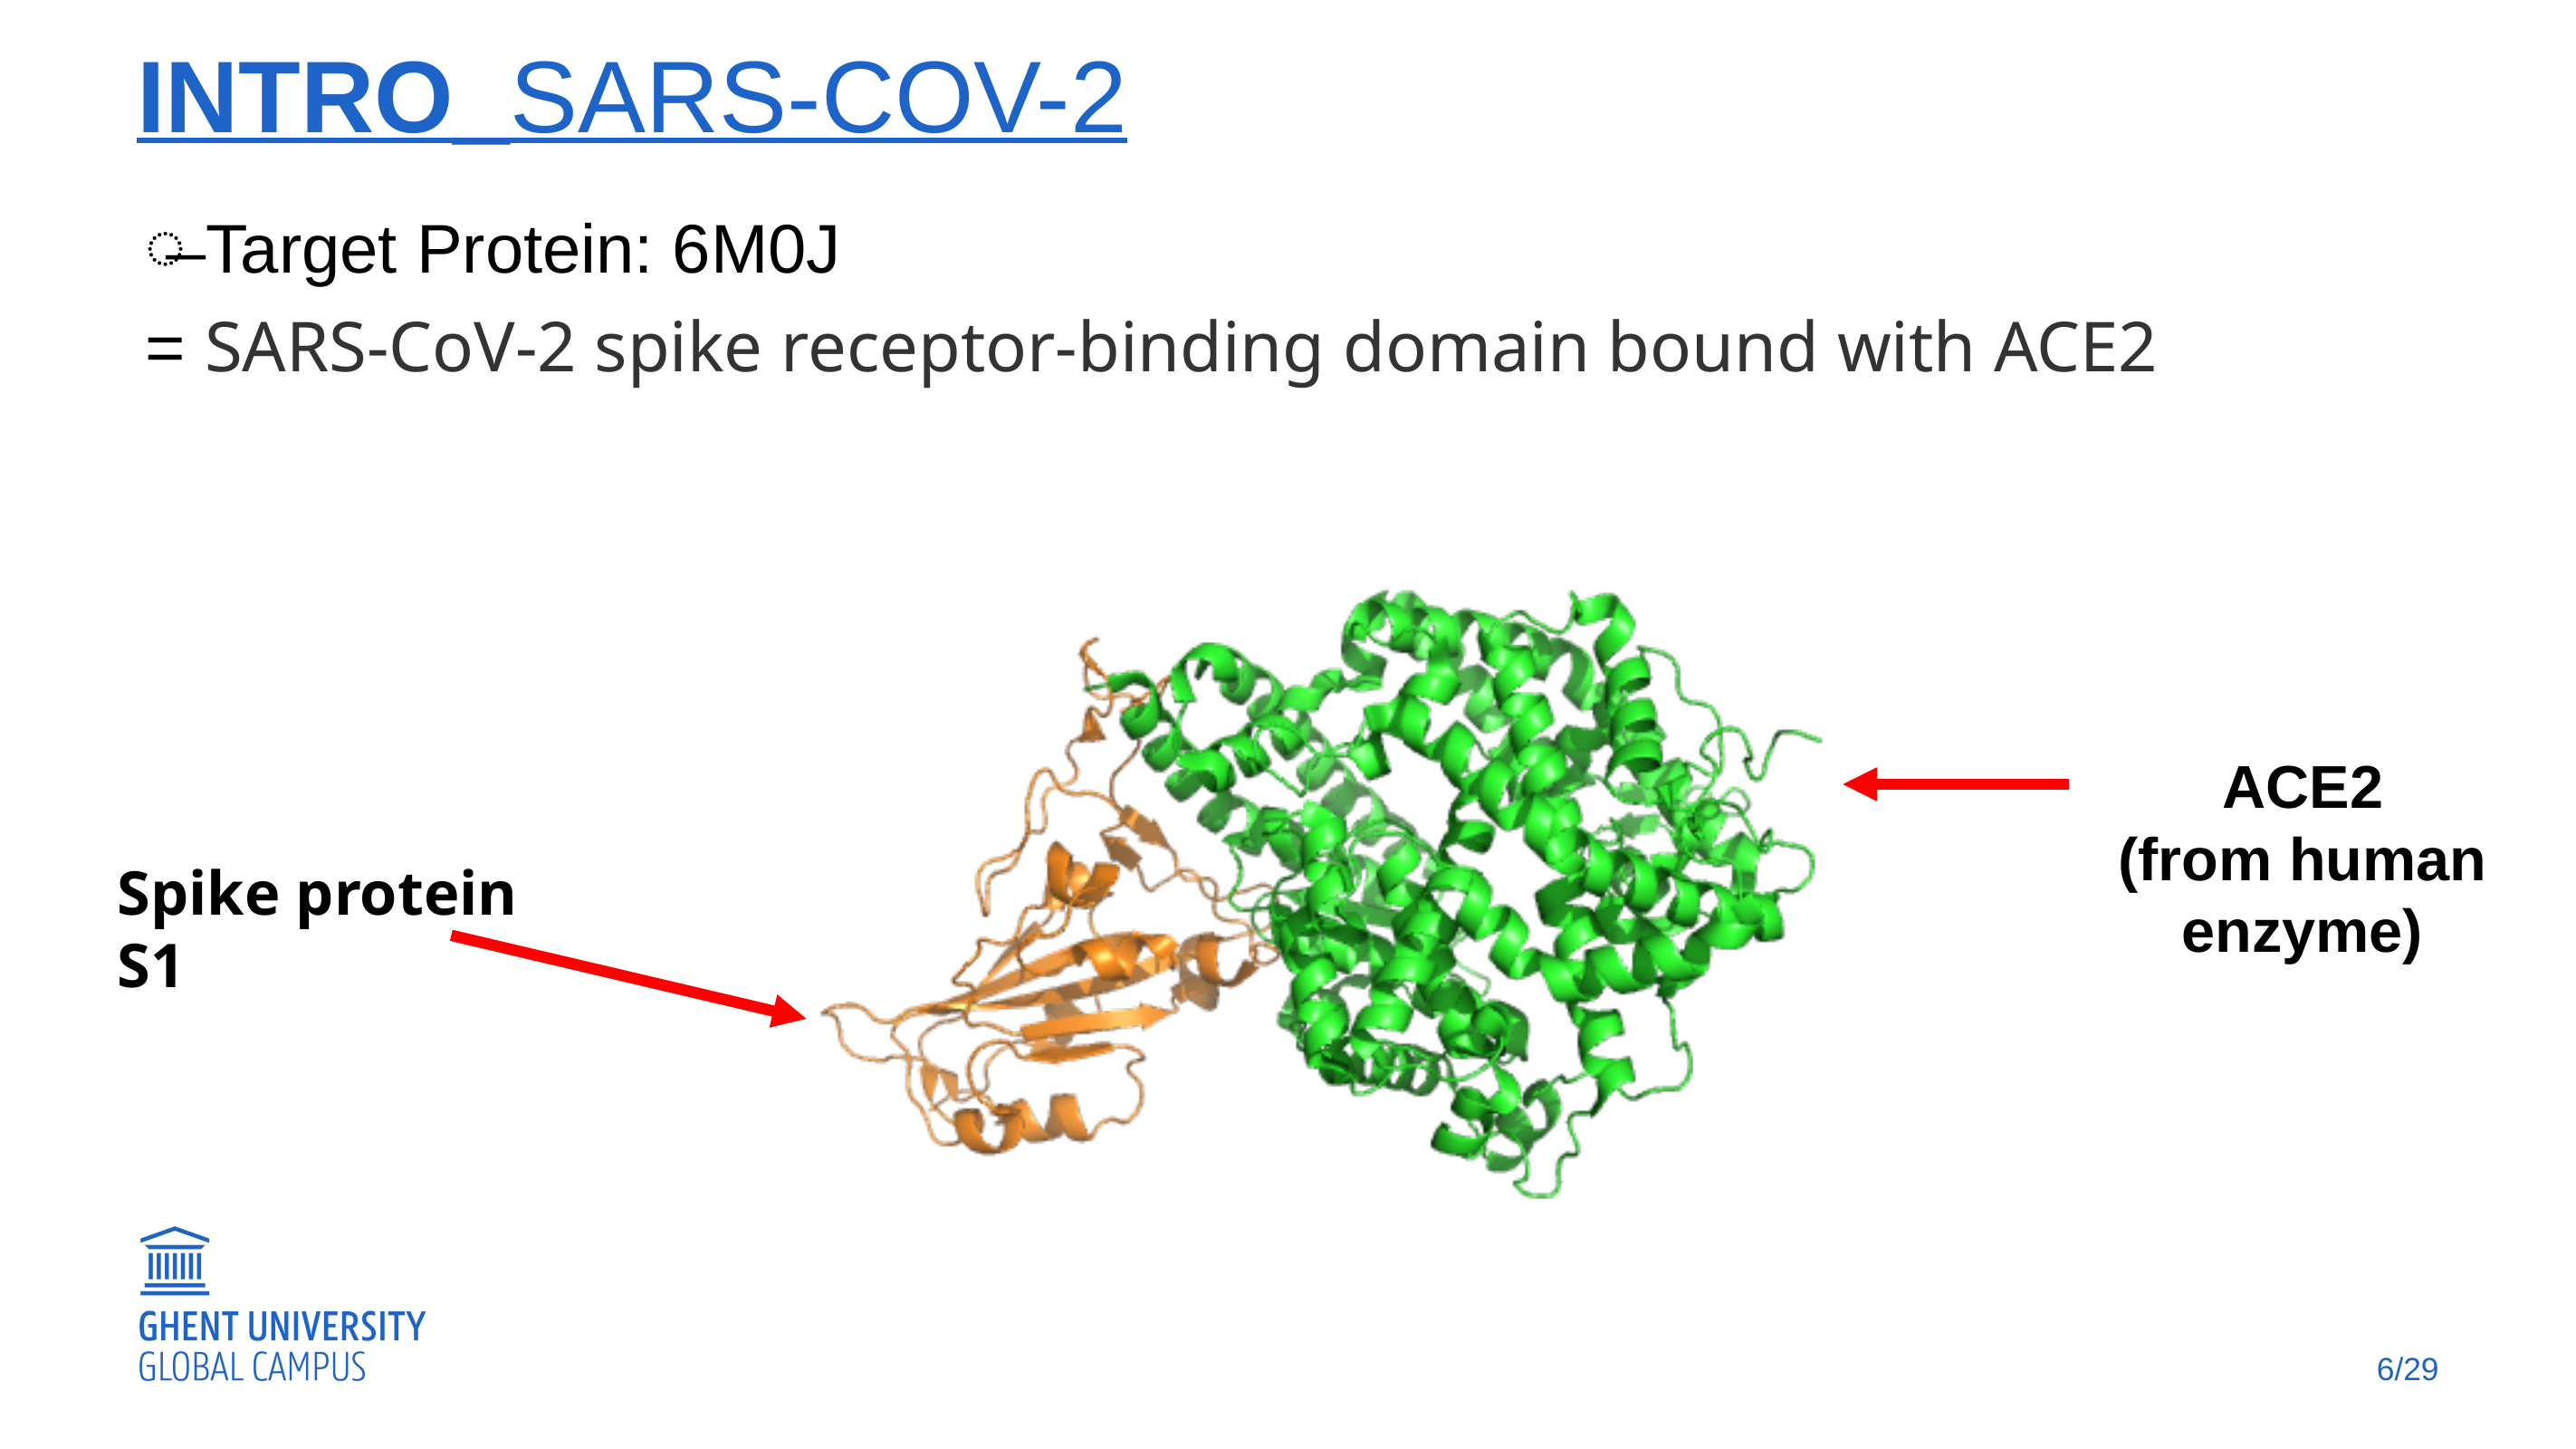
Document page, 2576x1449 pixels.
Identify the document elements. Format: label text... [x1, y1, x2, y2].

title Intro_SARs-CoV-2 [123, 37, 2456, 166]
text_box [451, 935, 806, 1019]
text_box ACE2 (from human enzyme) [2056, 740, 2549, 972]
picture [72, 1174, 484, 1449]
text_box 6/29 [2315, 1329, 2453, 1407]
text_box Spike protein S1 [103, 848, 611, 1007]
picture [806, 507, 1863, 1216]
text_box Target Protein: 6M0J = SARS-CoV-2 spike receptor-binding domain bound with ACE2 [120, 119, 2452, 629]
